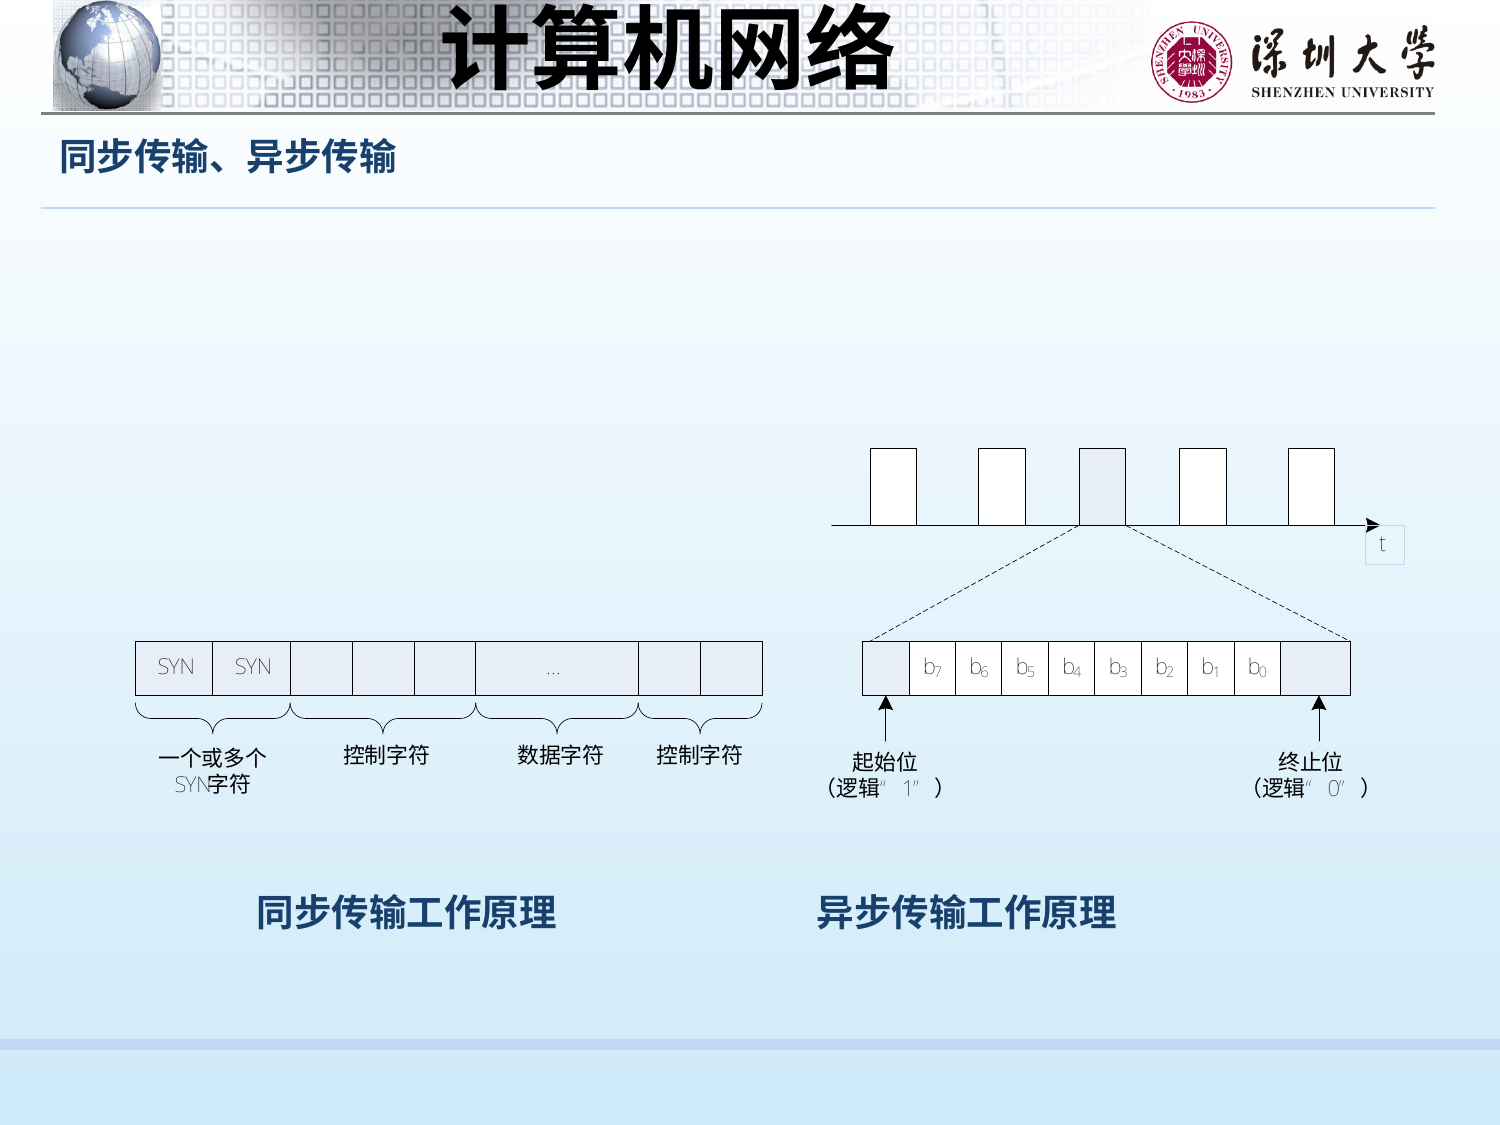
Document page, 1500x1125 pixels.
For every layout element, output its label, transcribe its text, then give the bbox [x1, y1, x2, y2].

picture [53, 0, 1436, 111]
text_box 同步传输工作原理 异步传输工作原理 [242, 881, 1412, 942]
text_box 同步传输、异步传输 [44, 125, 412, 186]
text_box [123, 443, 1409, 847]
